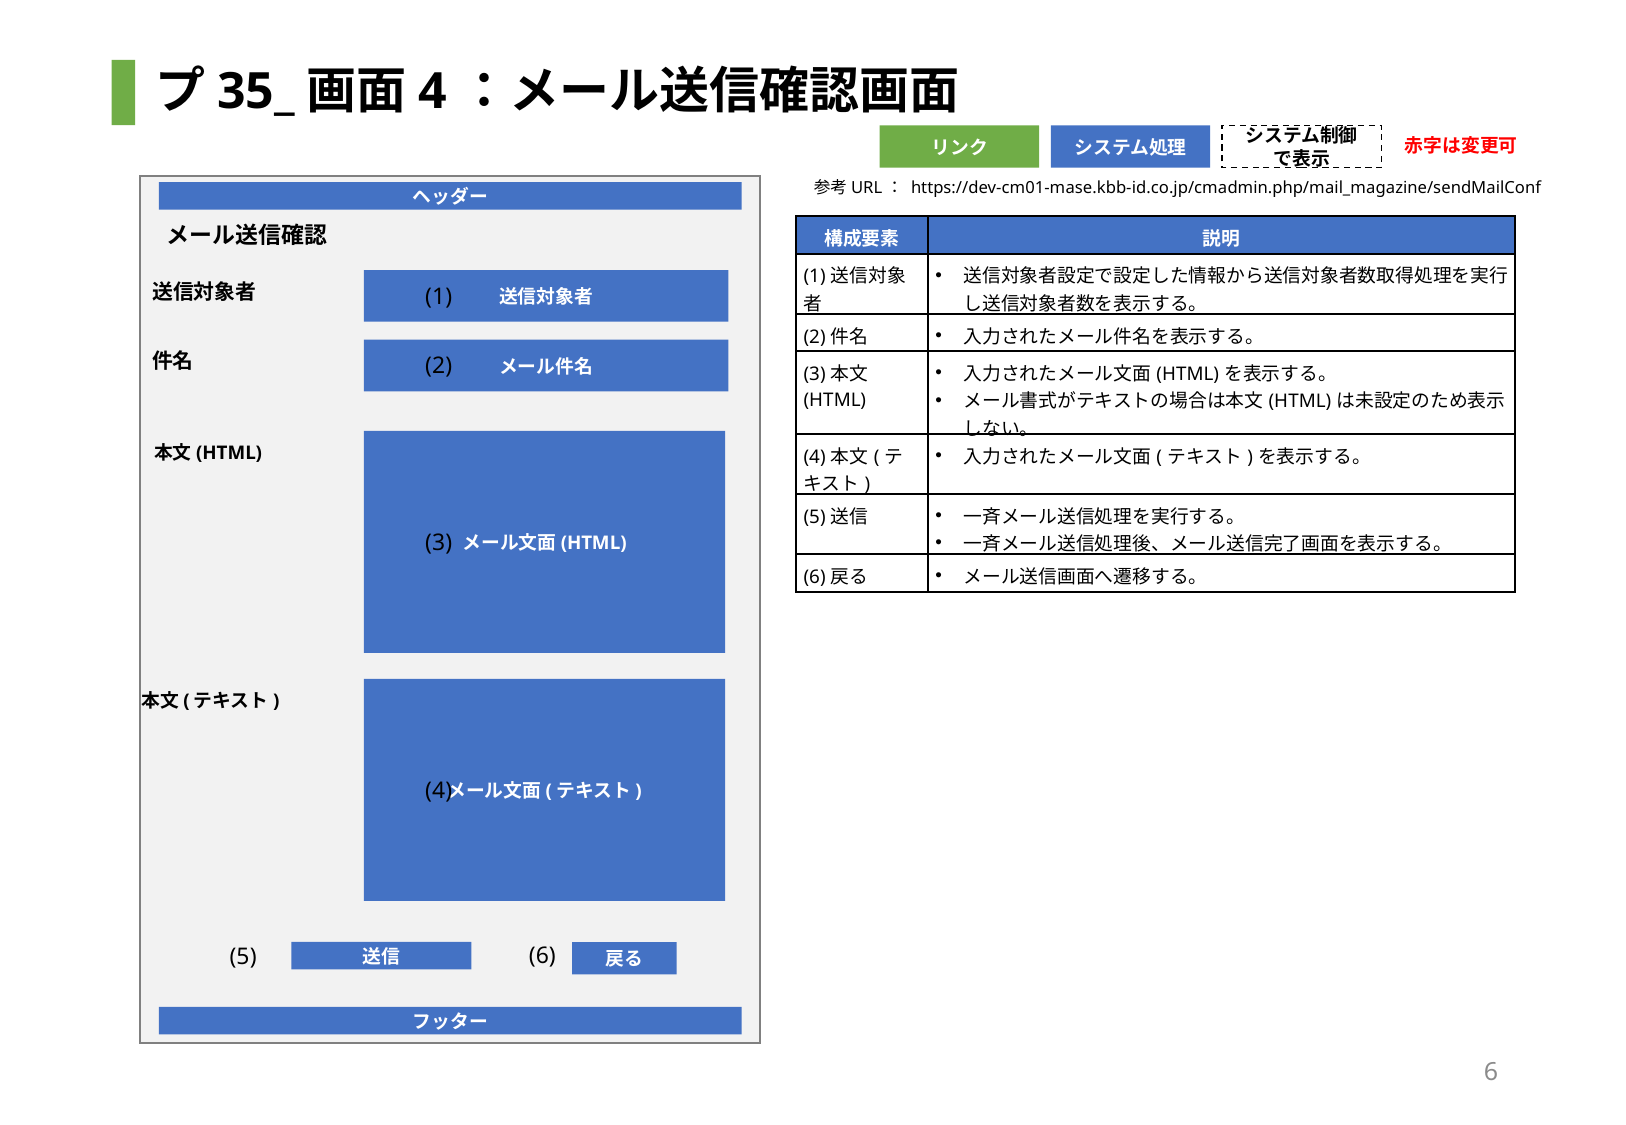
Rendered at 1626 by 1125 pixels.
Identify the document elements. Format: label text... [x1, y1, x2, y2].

text_box (3) [410, 520, 468, 563]
table_cell (4)本文(テキスト) [797, 435, 927, 493]
text_box メール送信確認 [152, 213, 343, 256]
text_box メール文面(HTML) [362, 429, 727, 654]
table_cell 入力されたメール件名を表示する。 [929, 315, 1514, 350]
text_box システム制御で表示 [1220, 124, 1382, 169]
text_box 送信対象者 [137, 271, 272, 311]
table_cell (1)送信対象者 [797, 255, 927, 313]
slide_number 6 [1147, 1042, 1514, 1103]
text_box (2) [410, 343, 468, 386]
table_cell メール送信画面へ遷移する。 [929, 555, 1514, 591]
text_box 戻る [571, 941, 678, 976]
text_box (5) [214, 934, 272, 977]
text_box 本文(HTML) [139, 433, 277, 471]
table_header 説明 [929, 217, 1514, 253]
text_box リンク [878, 124, 1041, 169]
table_cell 入力されたメール文面(テキスト)を表示する。 [929, 435, 1514, 493]
text_box 送信対象者 [362, 268, 730, 323]
text_box メール件名 [362, 338, 730, 393]
text_box [139, 175, 761, 1044]
table_cell 入力されたメール文面(HTML)を表示する。 メール書式がテキストの場合は本文(HTML)は未設定のため表示しない。 [929, 352, 1514, 433]
text_box (6) [513, 933, 571, 976]
title プ35_画面4：メール送信確認画面 [140, 59, 1514, 126]
table_cell (2)件名 [797, 315, 927, 350]
text_box フッター [157, 1005, 743, 1036]
text_box メール文面(テキスト) [362, 677, 727, 902]
text_box 件名 [137, 340, 209, 381]
table_cell (6)戻る [797, 555, 927, 591]
table_cell (5)送信 [797, 495, 927, 553]
text_box システム処理 [1049, 124, 1212, 169]
text_box 本文(テキスト) [126, 681, 295, 719]
table_cell 送信対象者設定で設定した情報から送信対象者数取得処理を実行し送信対象者数を表示する。 [929, 255, 1514, 313]
text_box 送信 [290, 940, 473, 971]
text_box ヘッダー [157, 181, 743, 211]
table_header 構成要素 [797, 217, 927, 253]
text_box 赤字は変更可 [1380, 123, 1542, 168]
text_box (4) [410, 768, 468, 811]
text_box (1) [410, 274, 468, 317]
table_cell (3)本文(HTML) [797, 352, 927, 433]
table_cell 一斉メール送信処理を実行する。 一斉メール送信処理後、メール送信完了画面を表示する。 [929, 495, 1514, 553]
text_box 参考URL： https://dev-cm01-mase.kbb-id.co.jp/cmadmin.php/mail_magazine/sendMailConf [798, 169, 1558, 205]
